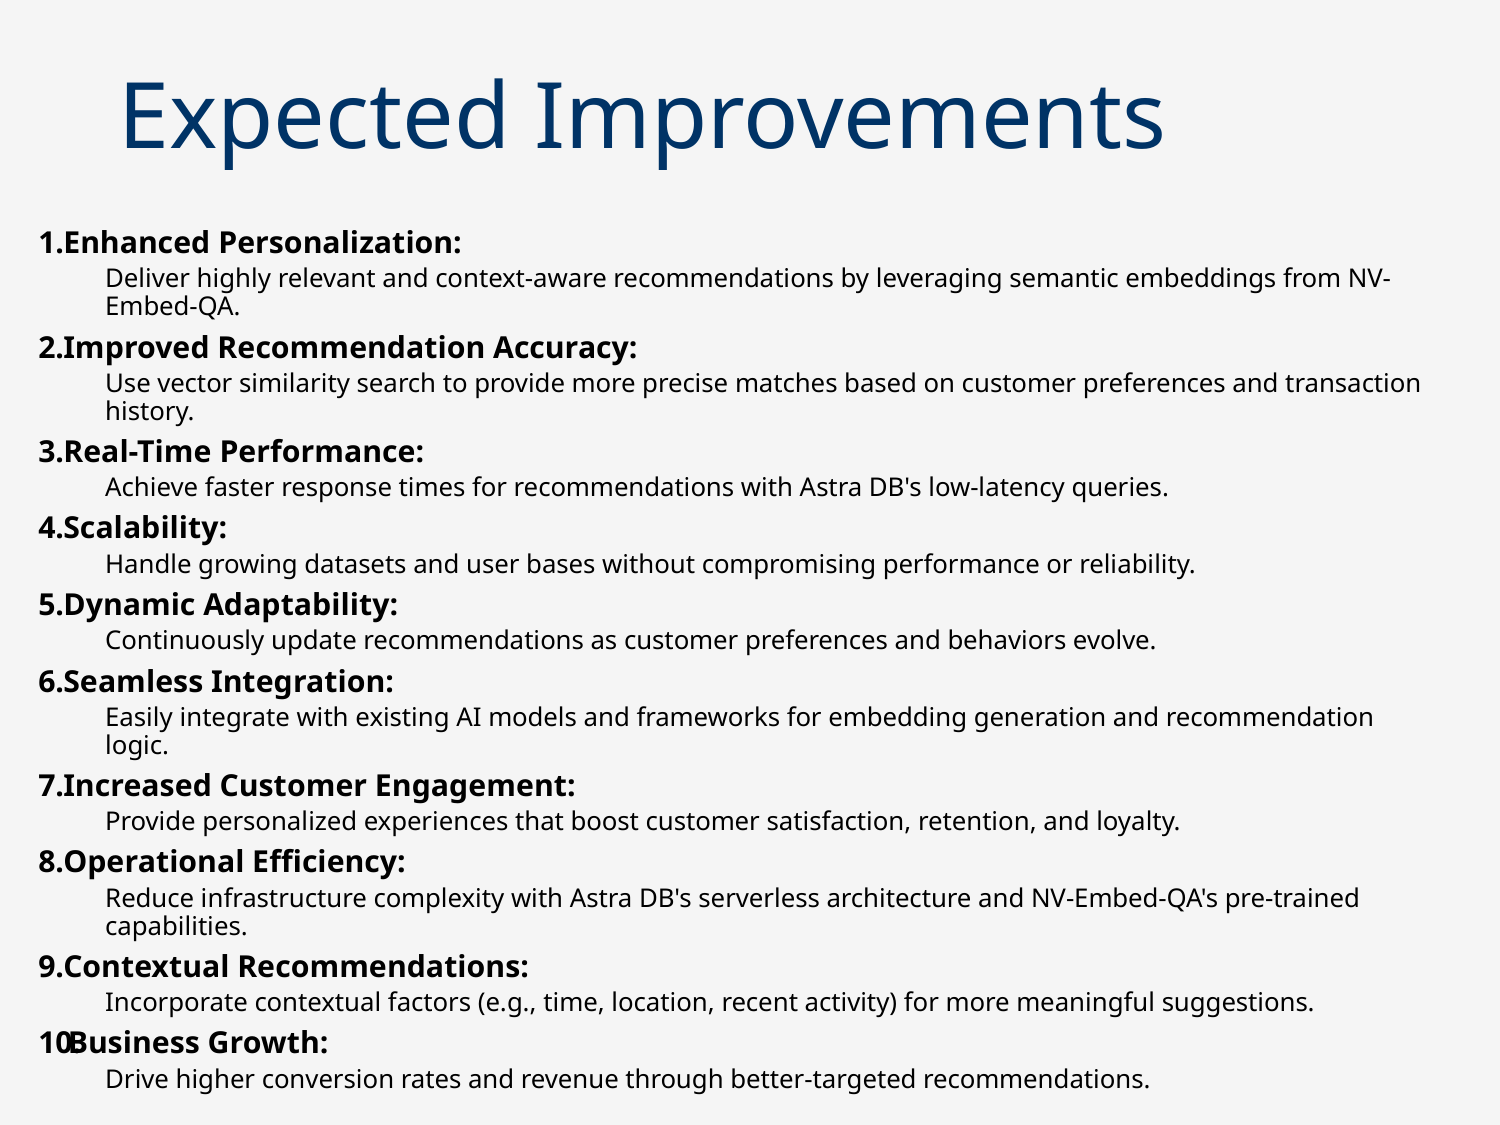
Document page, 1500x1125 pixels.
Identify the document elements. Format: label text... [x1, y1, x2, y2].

title Expected Improvements [103, 59, 1397, 178]
list Enhanced Personalization: Deliver highly relevant and context-aware recommendations by leveraging semantic embeddings from NV-Embed-QA. Improved Recommendation Accuracy: Use vector similarity search to provide more precise matches based on customer preferences and transaction history. Real-Time Performance: Achieve faster response times for recommendations with Astra DB's low-latency queries. Scalability: Handle growing datasets and user bases without compromising performance or reliability. Dynamic Adaptability: Continuously update recommendations as customer preferences and behaviors evolve. Seamless Integration: Easily integrate with existing AI models and frameworks for embedding generation and recommendation logic. Increased Customer Engagement: Provide personalized experiences that boost customer satisfaction, retention, and loyalty. Operational Efficiency: Reduce infrastructure complexity with Astra DB's serverless architecture and NV-Embed-QA's pre-trained capabilities. Contextual Recommendations: Incorporate contextual factors (e.g., time, location, recent activity) for more meaningful suggestions. Business Growth: Drive higher conversion rates and revenue through better-targeted recommendations. [23, 220, 1456, 1105]
